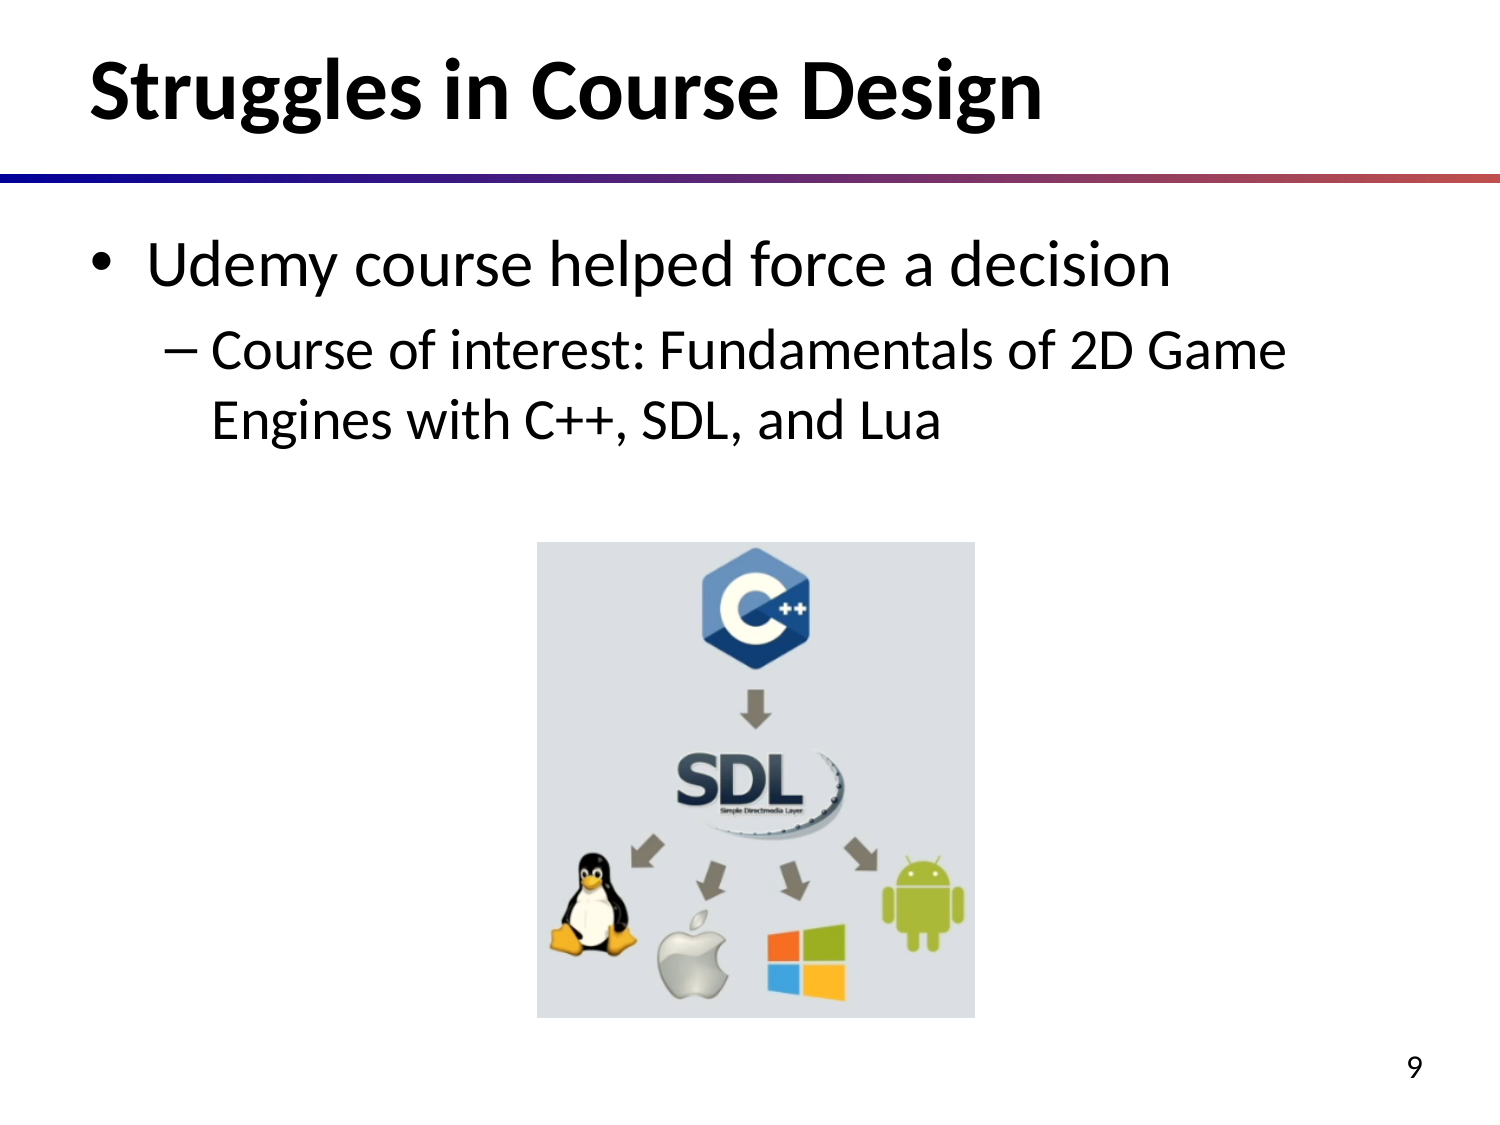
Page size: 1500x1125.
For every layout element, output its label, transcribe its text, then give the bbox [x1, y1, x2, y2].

list Udemy course helped force a decision Course of interest: Fundamentals of 2D Game Engines with C++, SDL, and Lua [75, 212, 1425, 475]
picture [537, 542, 976, 1019]
title Struggles in Course Design [75, 24, 1438, 150]
